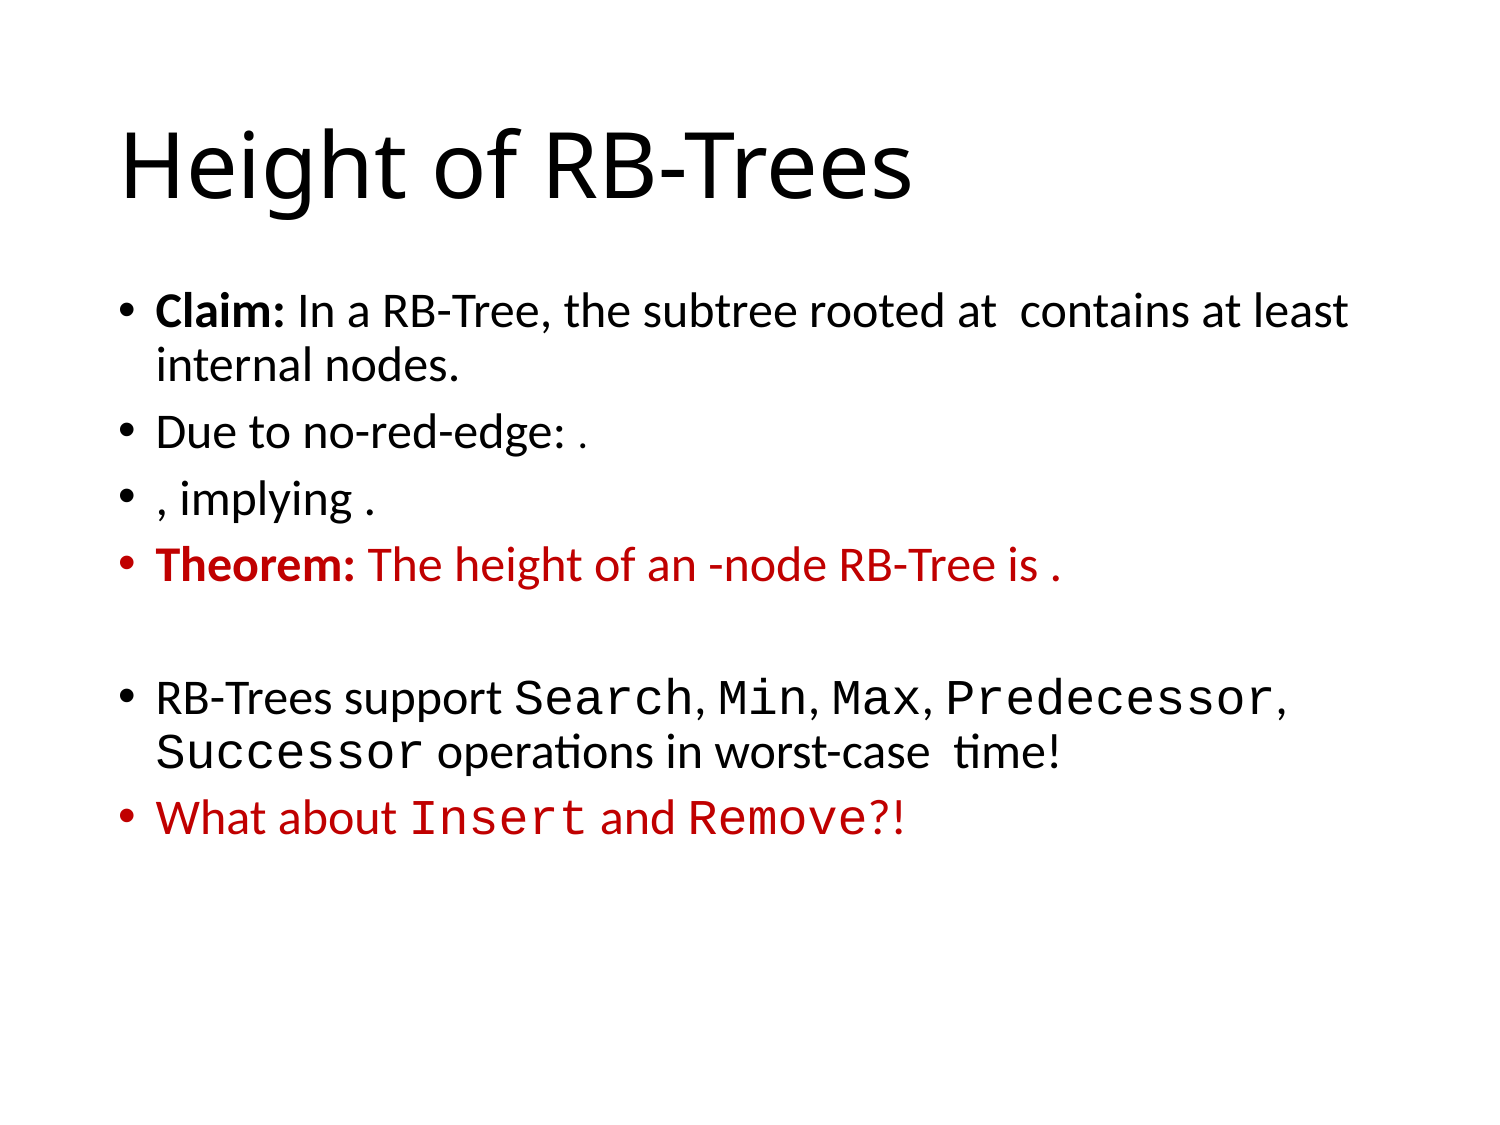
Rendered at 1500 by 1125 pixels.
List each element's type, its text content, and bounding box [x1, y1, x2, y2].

title Height of RB-Trees [103, 59, 1397, 278]
